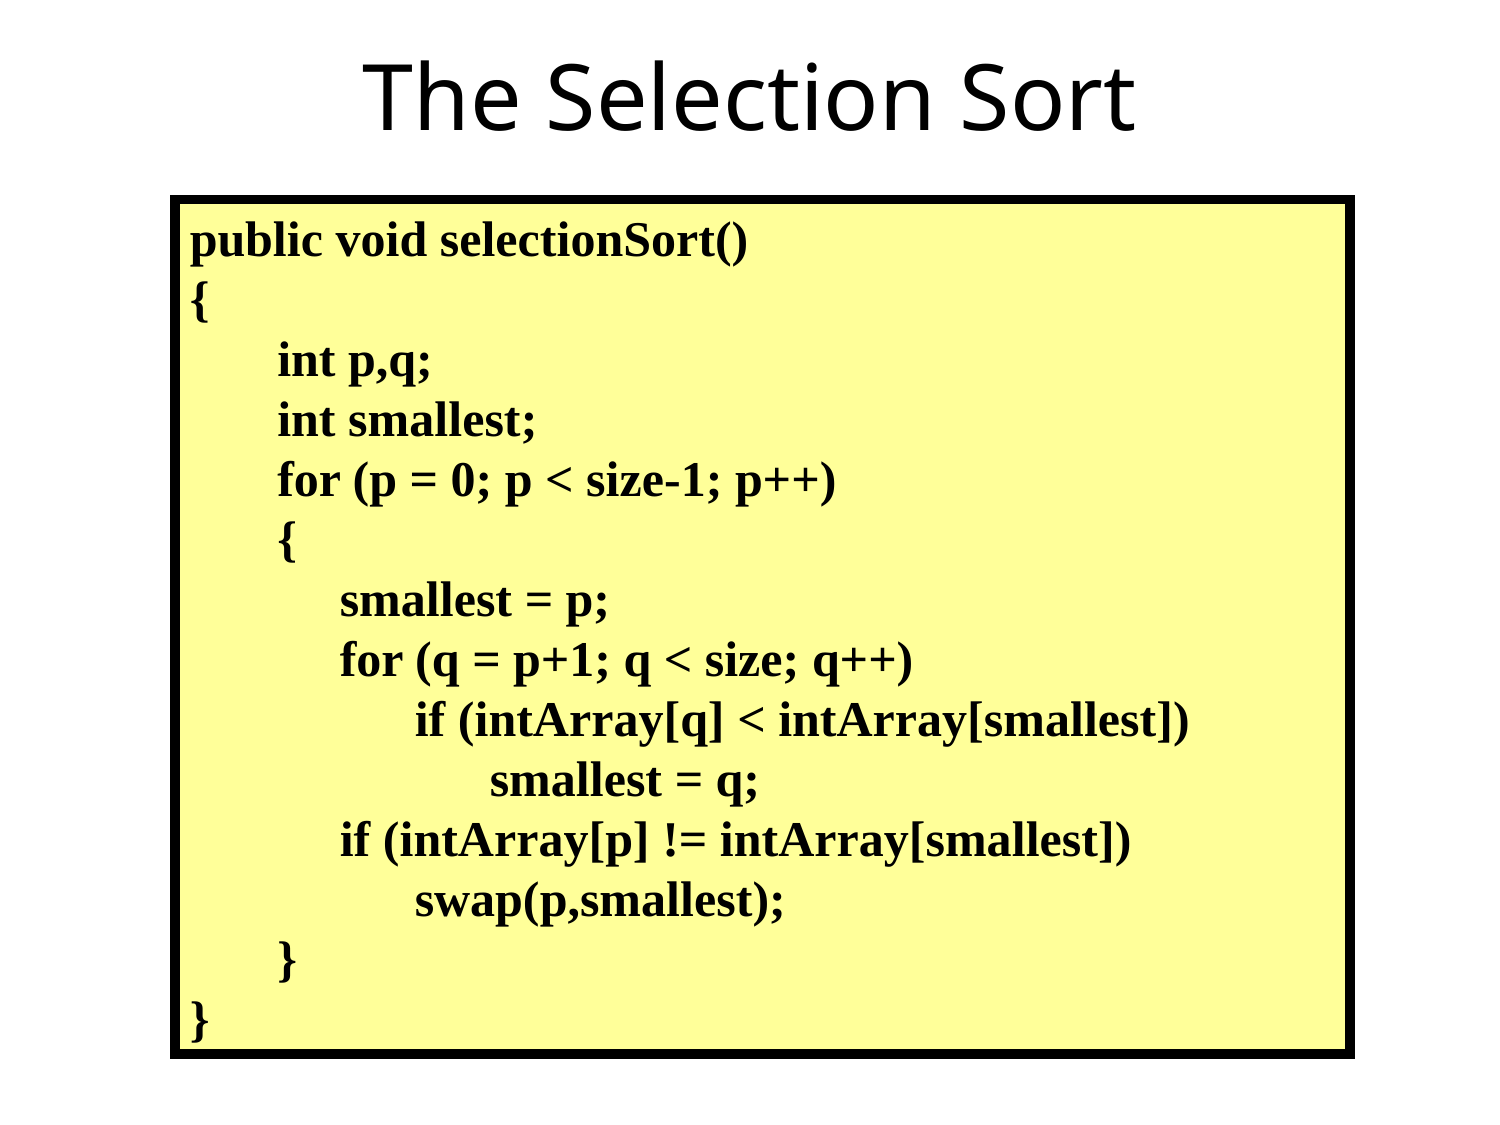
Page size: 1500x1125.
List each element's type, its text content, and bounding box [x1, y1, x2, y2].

title The Selection Sort [0, 0, 1500, 188]
text_box public void selectionSort() { int p,q; int smallest; for (p = 0; p < size-1; p++) { smallest = p; for (q = p+1; q < size; q++) if (intArray[q] < intArray[smallest]) smallest = q; if (intArray[p] != intArray[smallest]) swap(p,smallest); } } [174, 199, 1350, 1055]
